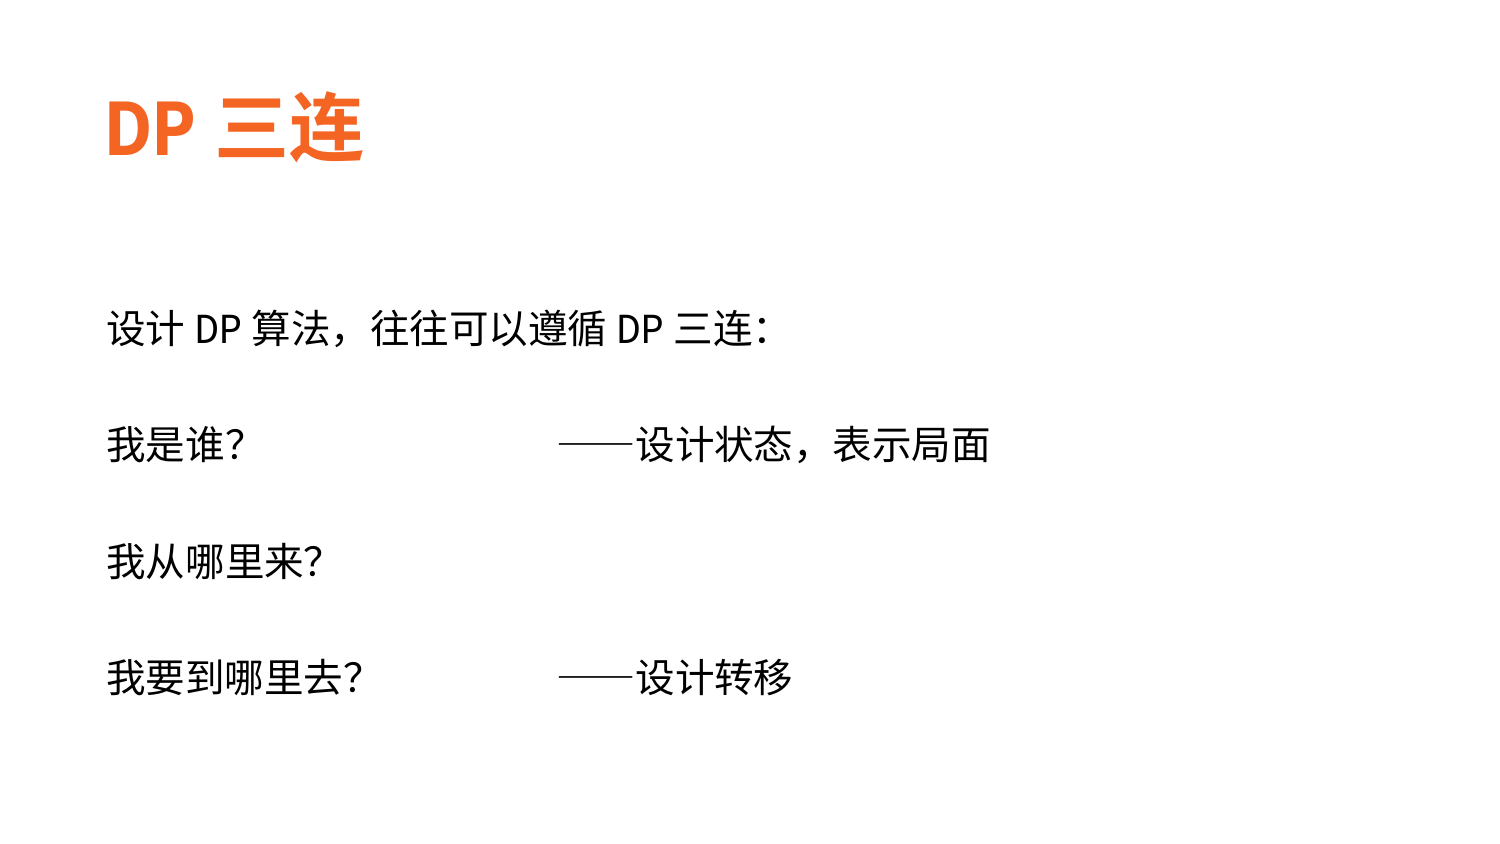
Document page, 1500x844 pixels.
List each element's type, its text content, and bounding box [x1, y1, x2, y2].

title DP三连 [91, 65, 1129, 170]
list 设计DP算法，往往可以遵循DP三连： 我是谁？ ——设计状态，表示局面 我从哪里来？ 我要到哪里去？ ——设计转移 [91, 253, 1433, 755]
